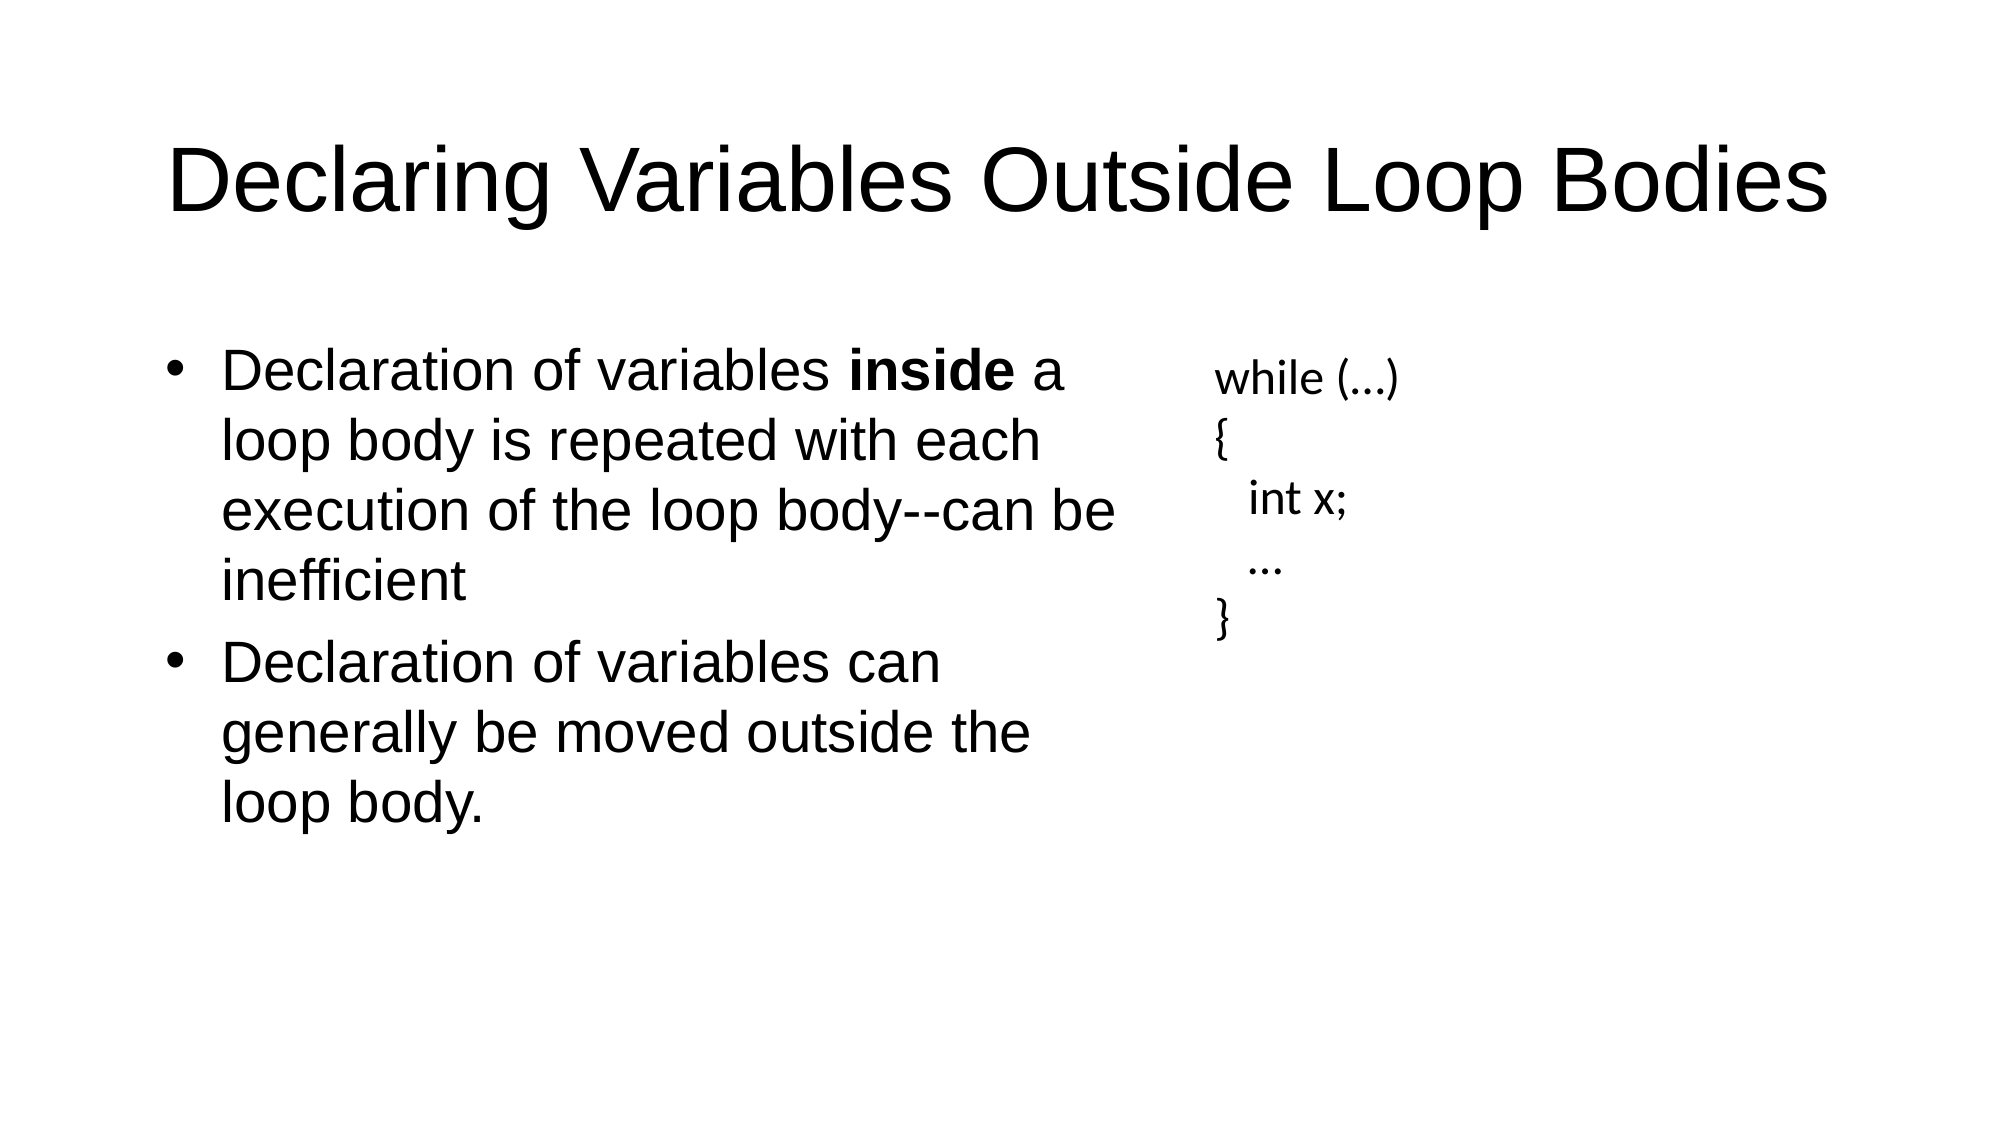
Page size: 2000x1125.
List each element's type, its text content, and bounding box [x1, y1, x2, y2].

list Declaration of variables inside a loop body is repeated with each execution of the loop body--can be inefficient Declaration of variables can generally be moved outside the loop body. [149, 324, 1150, 978]
title Declaring Variables Outside Loop Bodies [149, 73, 1850, 277]
text_box while (…) { int x; … } [1199, 337, 1850, 653]
